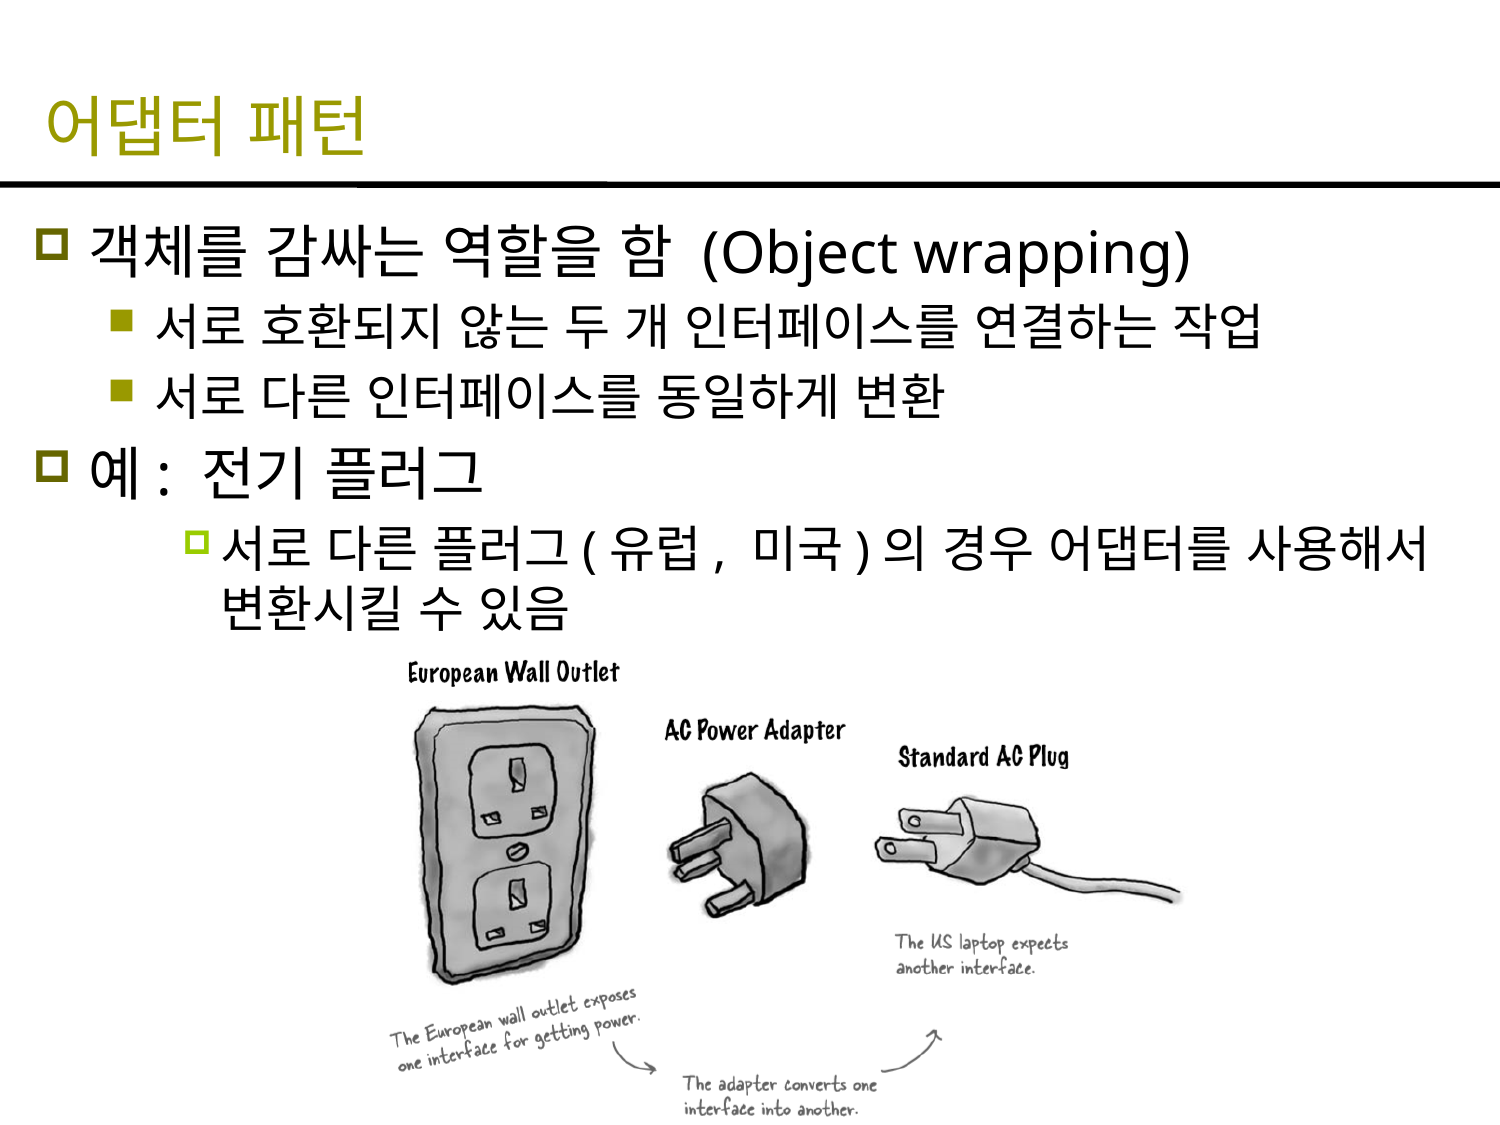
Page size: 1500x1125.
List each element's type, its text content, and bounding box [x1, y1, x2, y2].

list 객체를 감싸는 역할을 함 (Object wrapping) 서로 호환되지 않는 두 개 인터페이스를 연결하는 작업 서로 다른 인터페이스를 동일하게 변환 예: 전기 플러그 서로 다른 플러그(유럽, 미국)의 경우 어댑터를 사용해서 변환시킬 수 있음 [17, 208, 1471, 1006]
title 어댑터 패턴 [29, 45, 1471, 173]
picture [371, 646, 1189, 1123]
